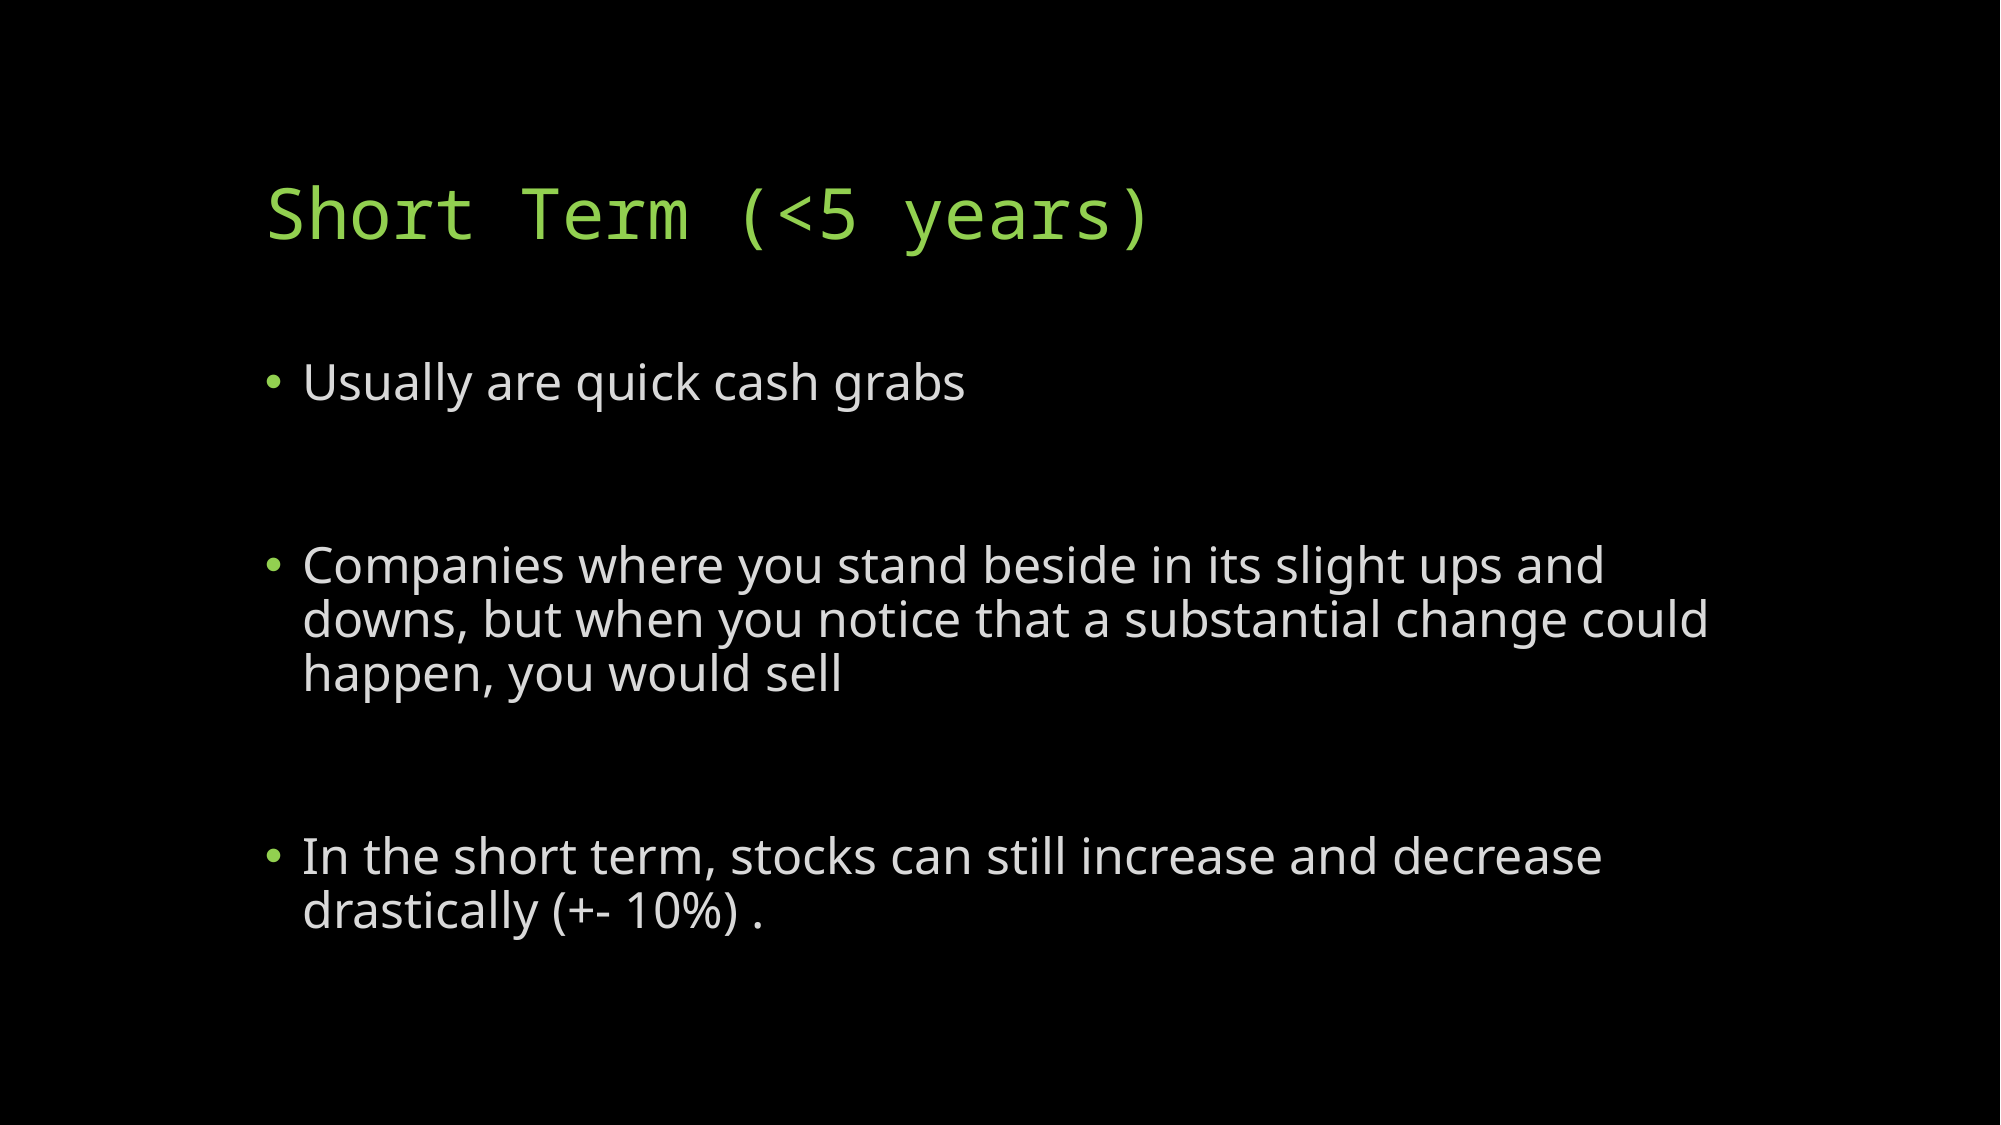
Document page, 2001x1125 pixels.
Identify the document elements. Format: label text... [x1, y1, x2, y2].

title Short Term (<5 years) [249, 75, 1750, 263]
list Usually are quick cash grabs Companies where you stand beside in its slight ups and downs, but when you notice that a substantial change could happen, you would sell In the short term, stocks can still increase and decrease drastically (+- 10%) . [249, 350, 1750, 1050]
